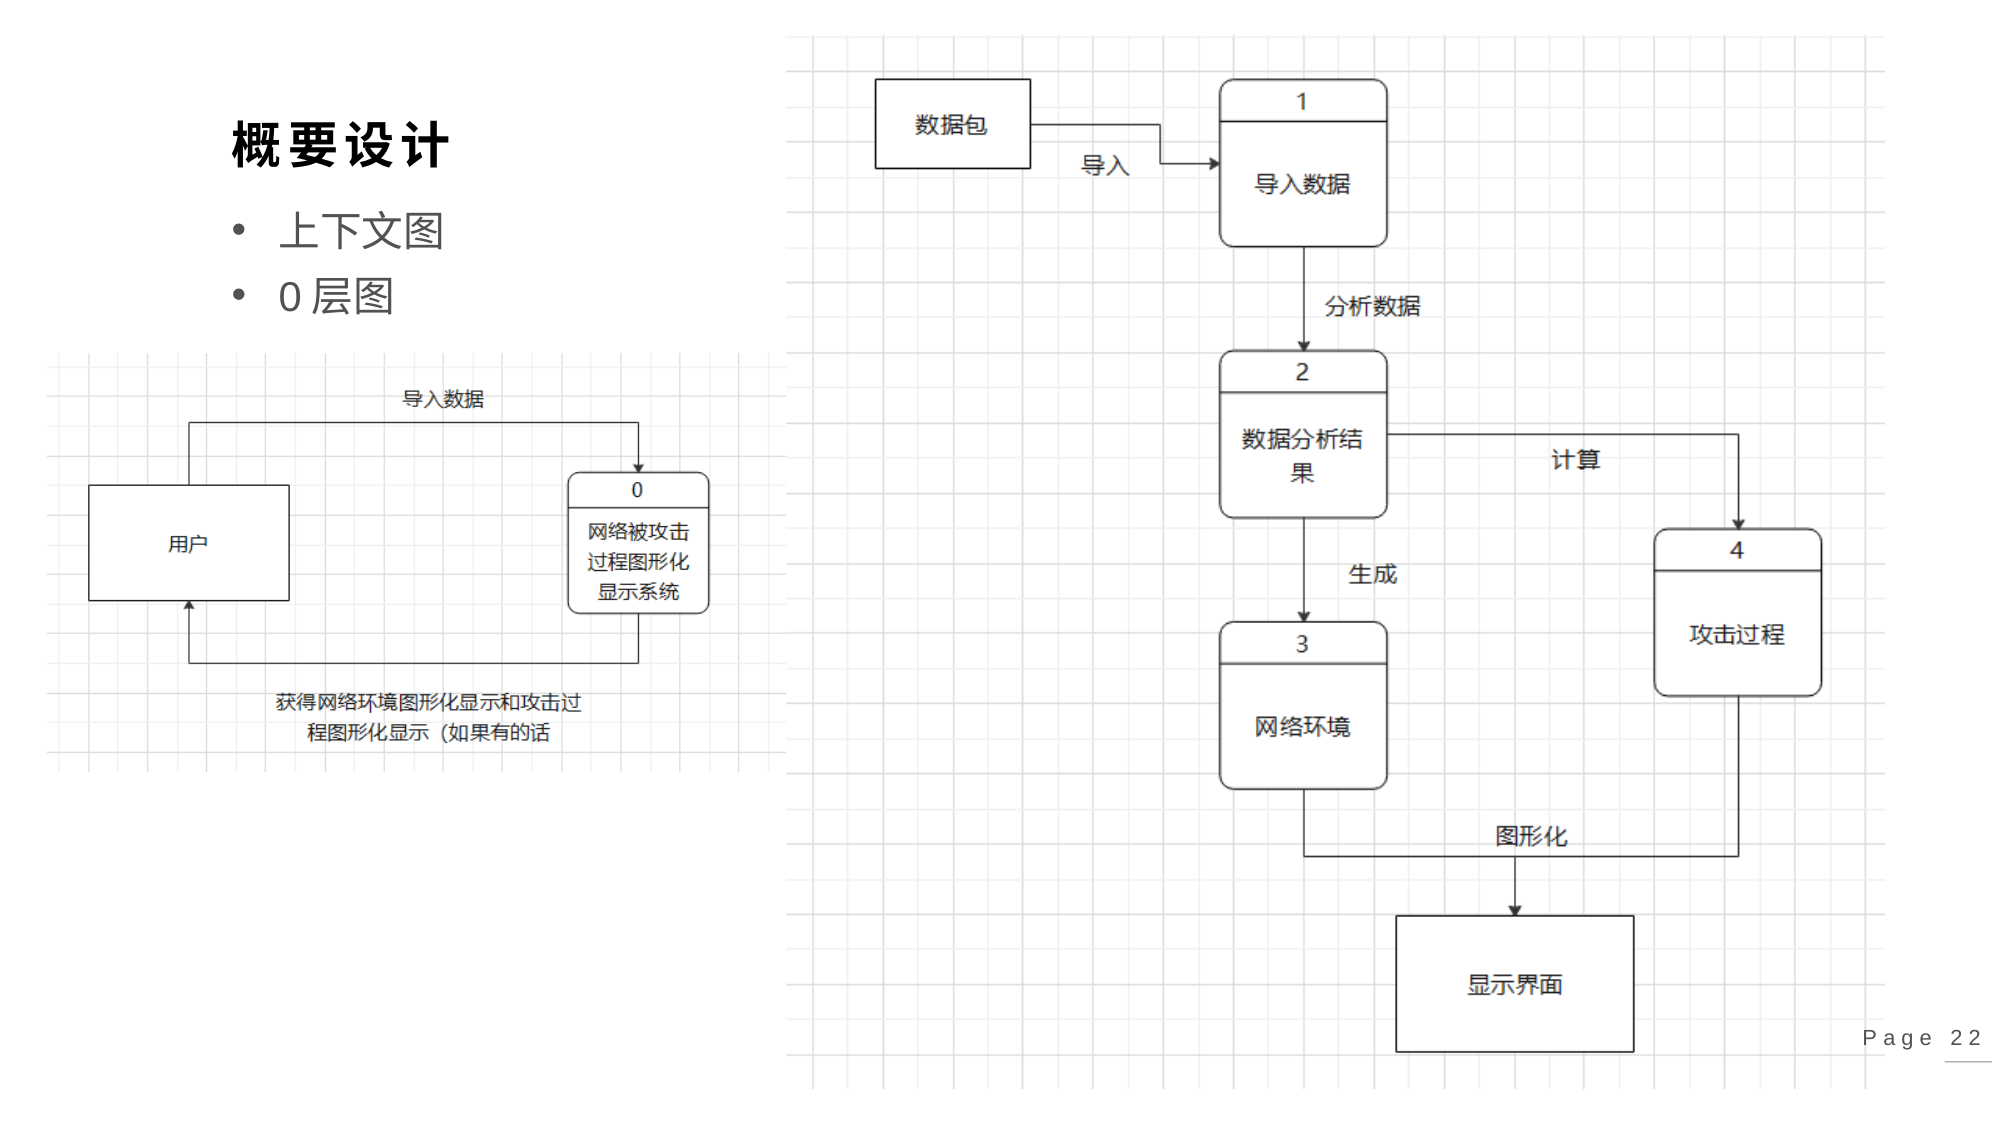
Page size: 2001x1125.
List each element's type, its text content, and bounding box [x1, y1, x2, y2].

slide_number Page 22 [1885, 1007, 1996, 1068]
text_box 上下文图 0层图 [216, 182, 786, 327]
text_box 概要设计 [217, 106, 717, 182]
picture [47, 35, 1885, 1090]
